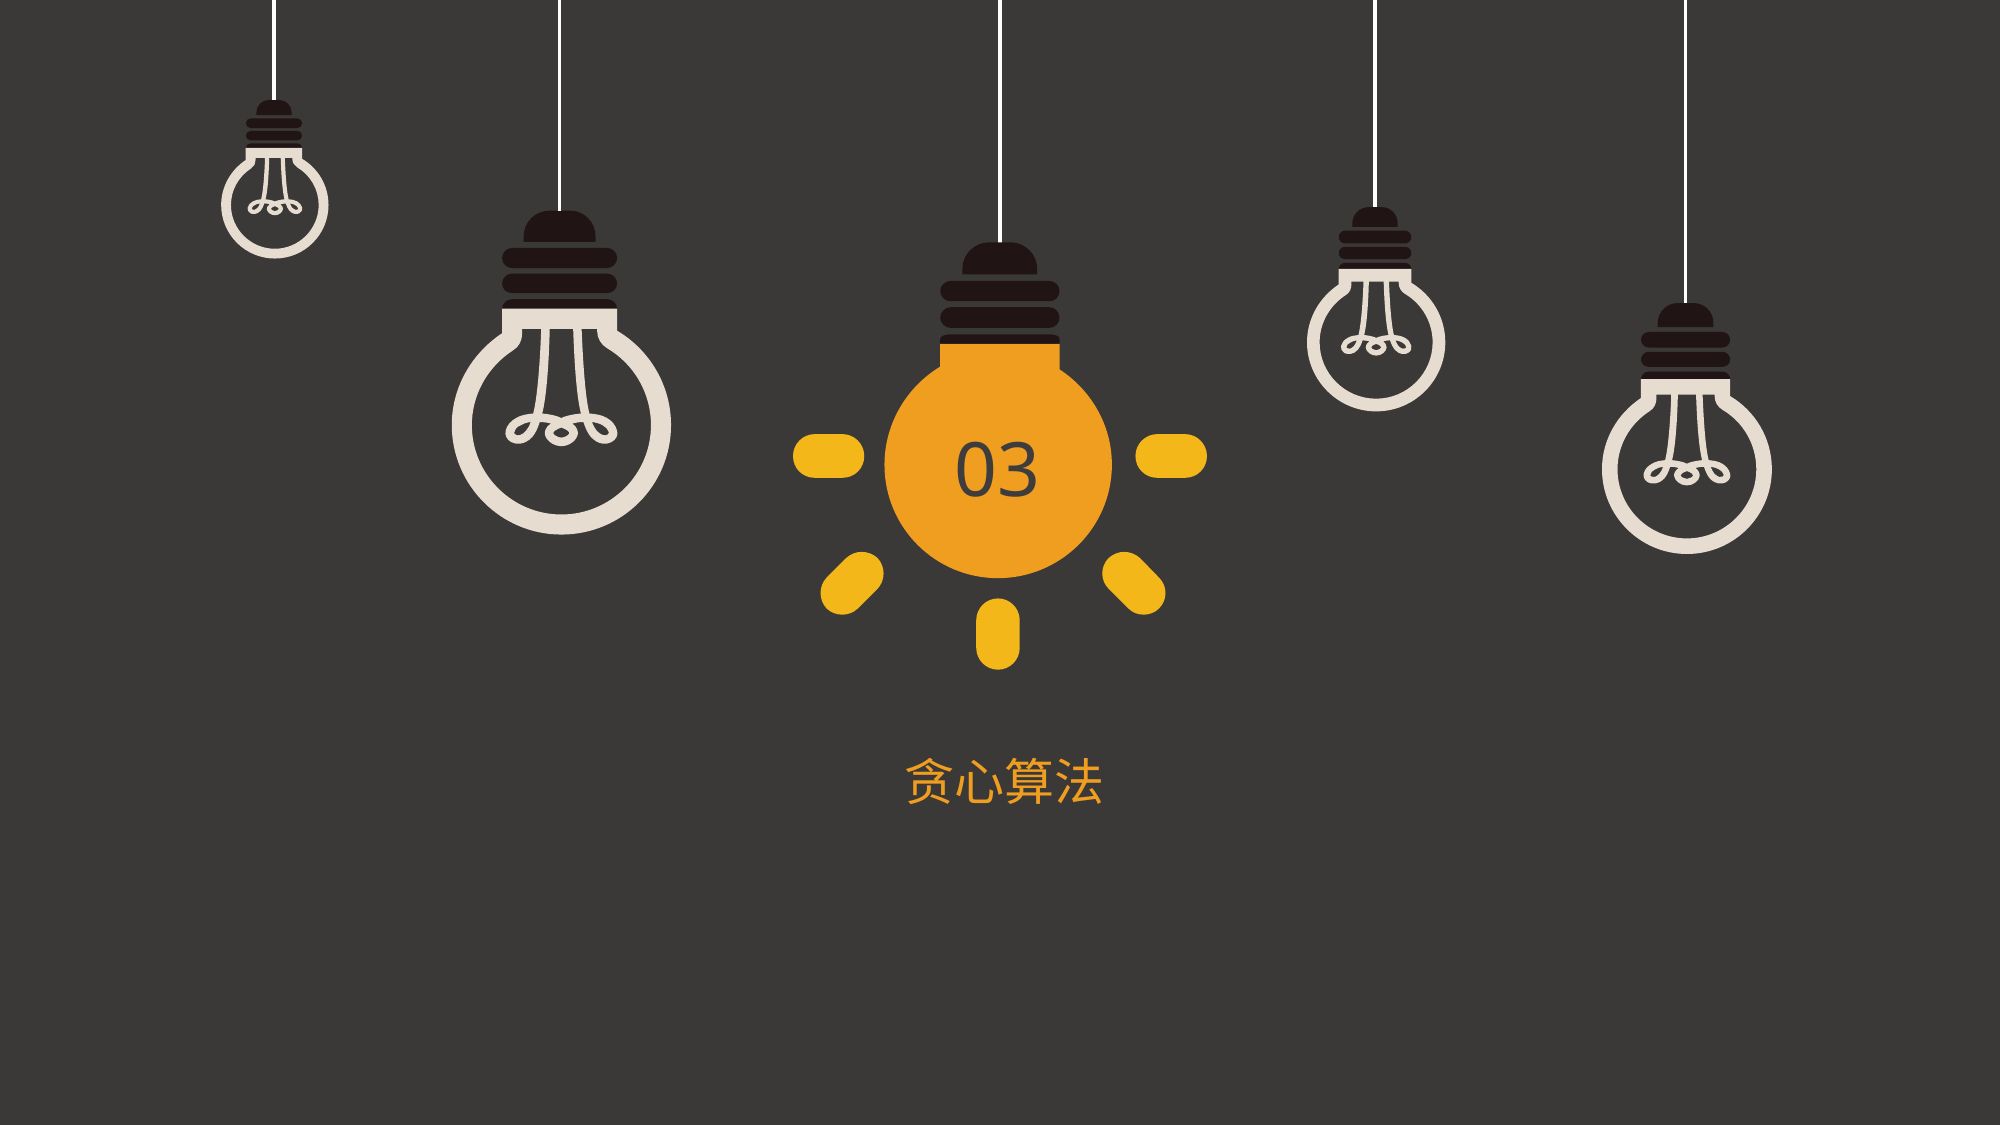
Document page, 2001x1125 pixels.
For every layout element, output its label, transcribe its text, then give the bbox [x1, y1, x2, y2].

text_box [1306, 0, 1446, 412]
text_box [451, 0, 672, 535]
text_box 贪心算法 [713, 742, 1296, 818]
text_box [792, 0, 1208, 670]
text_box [1601, 0, 1772, 554]
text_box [221, 0, 329, 259]
